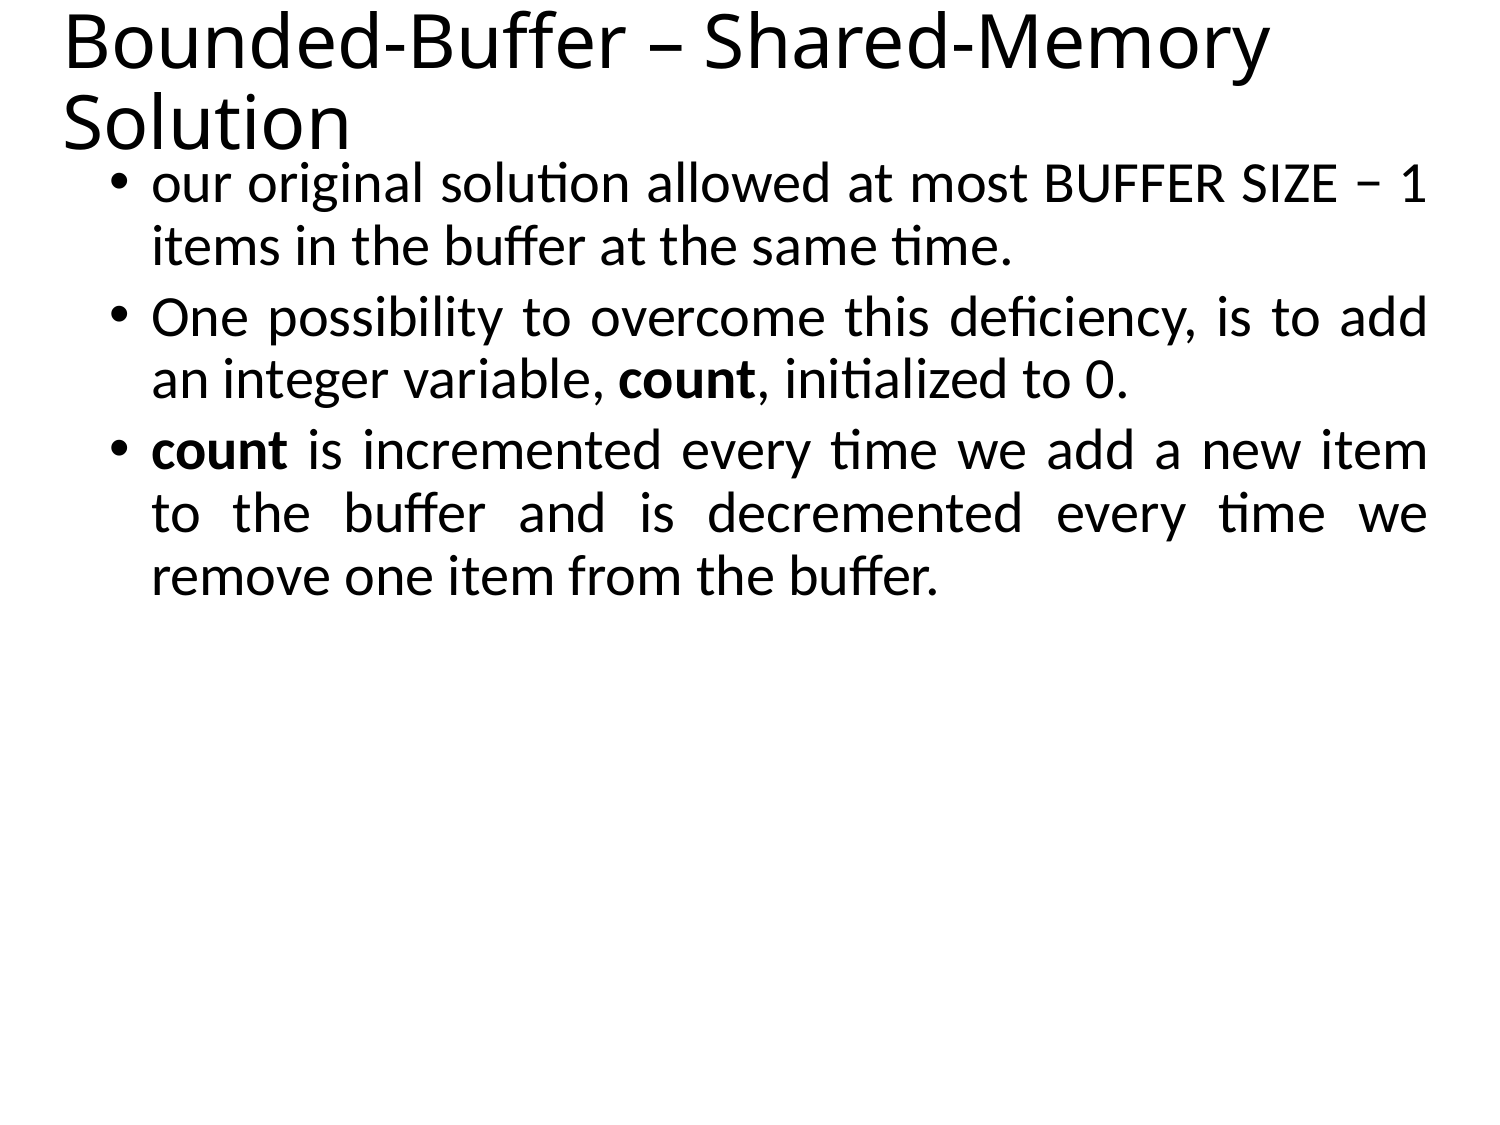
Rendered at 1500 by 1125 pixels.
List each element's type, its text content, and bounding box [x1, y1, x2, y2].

list our original solution allowed at most BUFFER SIZE − 1 items in the buffer at the same time. One possibility to overcome this deficiency, is to add an integer variable, count, initialized to 0. count is incremented every time we add a new item to the buffer and is decremented every time we remove one item from the buffer. [63, 144, 1445, 1067]
title Bounded-Buffer – Shared-Memory Solution [47, 37, 1425, 132]
